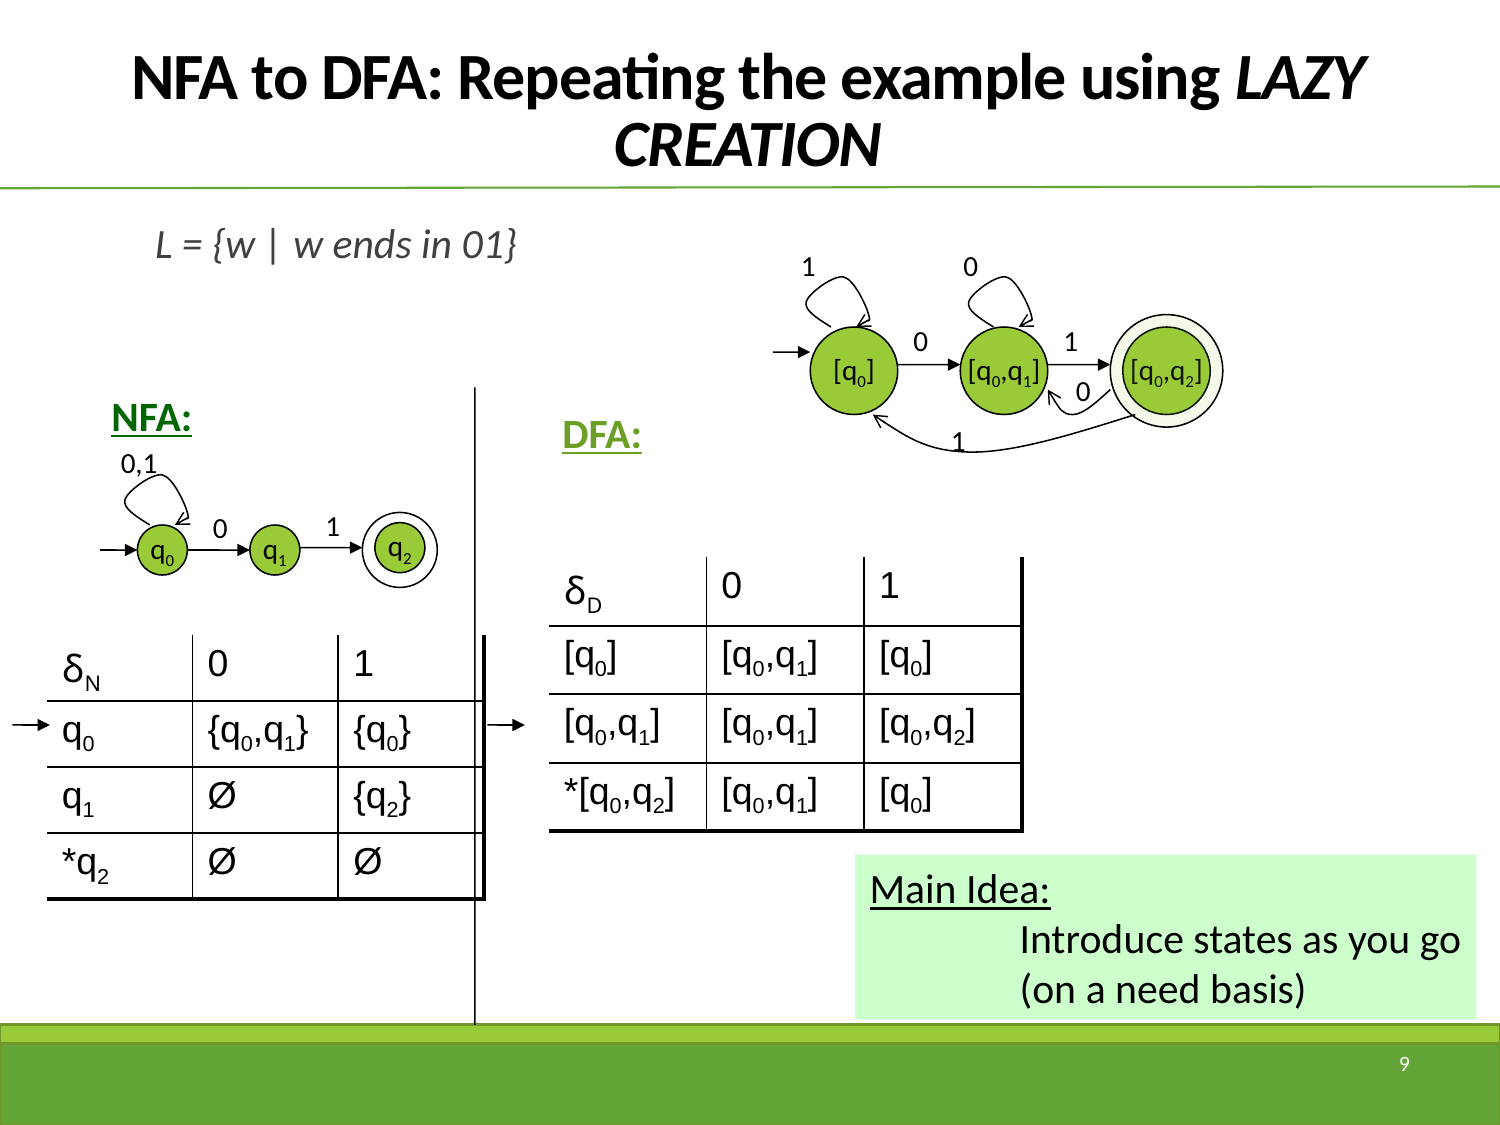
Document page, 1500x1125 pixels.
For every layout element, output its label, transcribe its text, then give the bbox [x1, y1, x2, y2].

table_cell q1 [47, 768, 192, 832]
table_header 0 [707, 557, 863, 625]
table_cell {q0} [339, 702, 474, 766]
text_box [237, 546, 250, 557]
table_cell [q0] [865, 764, 1020, 829]
text_box q1 [249, 525, 300, 576]
text_box [12, 718, 50, 732]
table_cell Ø [475, 834, 482, 897]
table_cell [q0,q1] [707, 627, 863, 693]
text_box q0 [137, 525, 188, 576]
slide_number 9 [1112, 1025, 1425, 1100]
text_box [487, 718, 525, 732]
table_cell {q2} [339, 768, 474, 832]
text_box Main Idea: Introduce states as you go (on a need basis) [854, 854, 1477, 1020]
table_cell {q0} [475, 702, 482, 766]
table_cell [q0] [549, 627, 706, 693]
table_header 1 [475, 635, 482, 700]
table_header 1 [339, 635, 474, 700]
table_header 0 [193, 635, 337, 700]
table_cell {q2} [475, 768, 482, 832]
text_box [99, 543, 138, 557]
table_cell Ø [339, 834, 474, 897]
text_box [124, 483, 191, 526]
text_box DFA: [547, 399, 657, 465]
title NFA to DFA: Repeating the example using LAZY CREATION [72, 37, 1423, 188]
text_box [362, 512, 438, 588]
table_header δD [549, 557, 706, 625]
table_cell [q0,q1] [549, 695, 706, 762]
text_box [772, 238, 1224, 466]
table_cell [q0,q1] [707, 764, 863, 829]
text_box 0 [198, 502, 243, 552]
list L = {w | w ends in 01} [140, 214, 1415, 890]
table_cell *[q0,q2] [549, 764, 706, 829]
table_cell {q0,q1} [193, 702, 337, 766]
table_cell [q0,q2] [865, 695, 1020, 762]
table_cell Ø [193, 768, 337, 832]
table_cell q0 [47, 702, 192, 766]
table_header 1 [865, 557, 1020, 625]
table_header δN [47, 635, 192, 700]
table_cell [q0] [865, 627, 1020, 693]
table_cell *q2 [47, 834, 192, 897]
table_cell [q0,q1] [707, 695, 863, 762]
table_cell Ø [193, 834, 337, 897]
text_box 1 [310, 499, 356, 550]
text_box NFA: [96, 382, 208, 448]
text_box 0,1 [106, 448, 173, 488]
text_box [349, 544, 362, 554]
